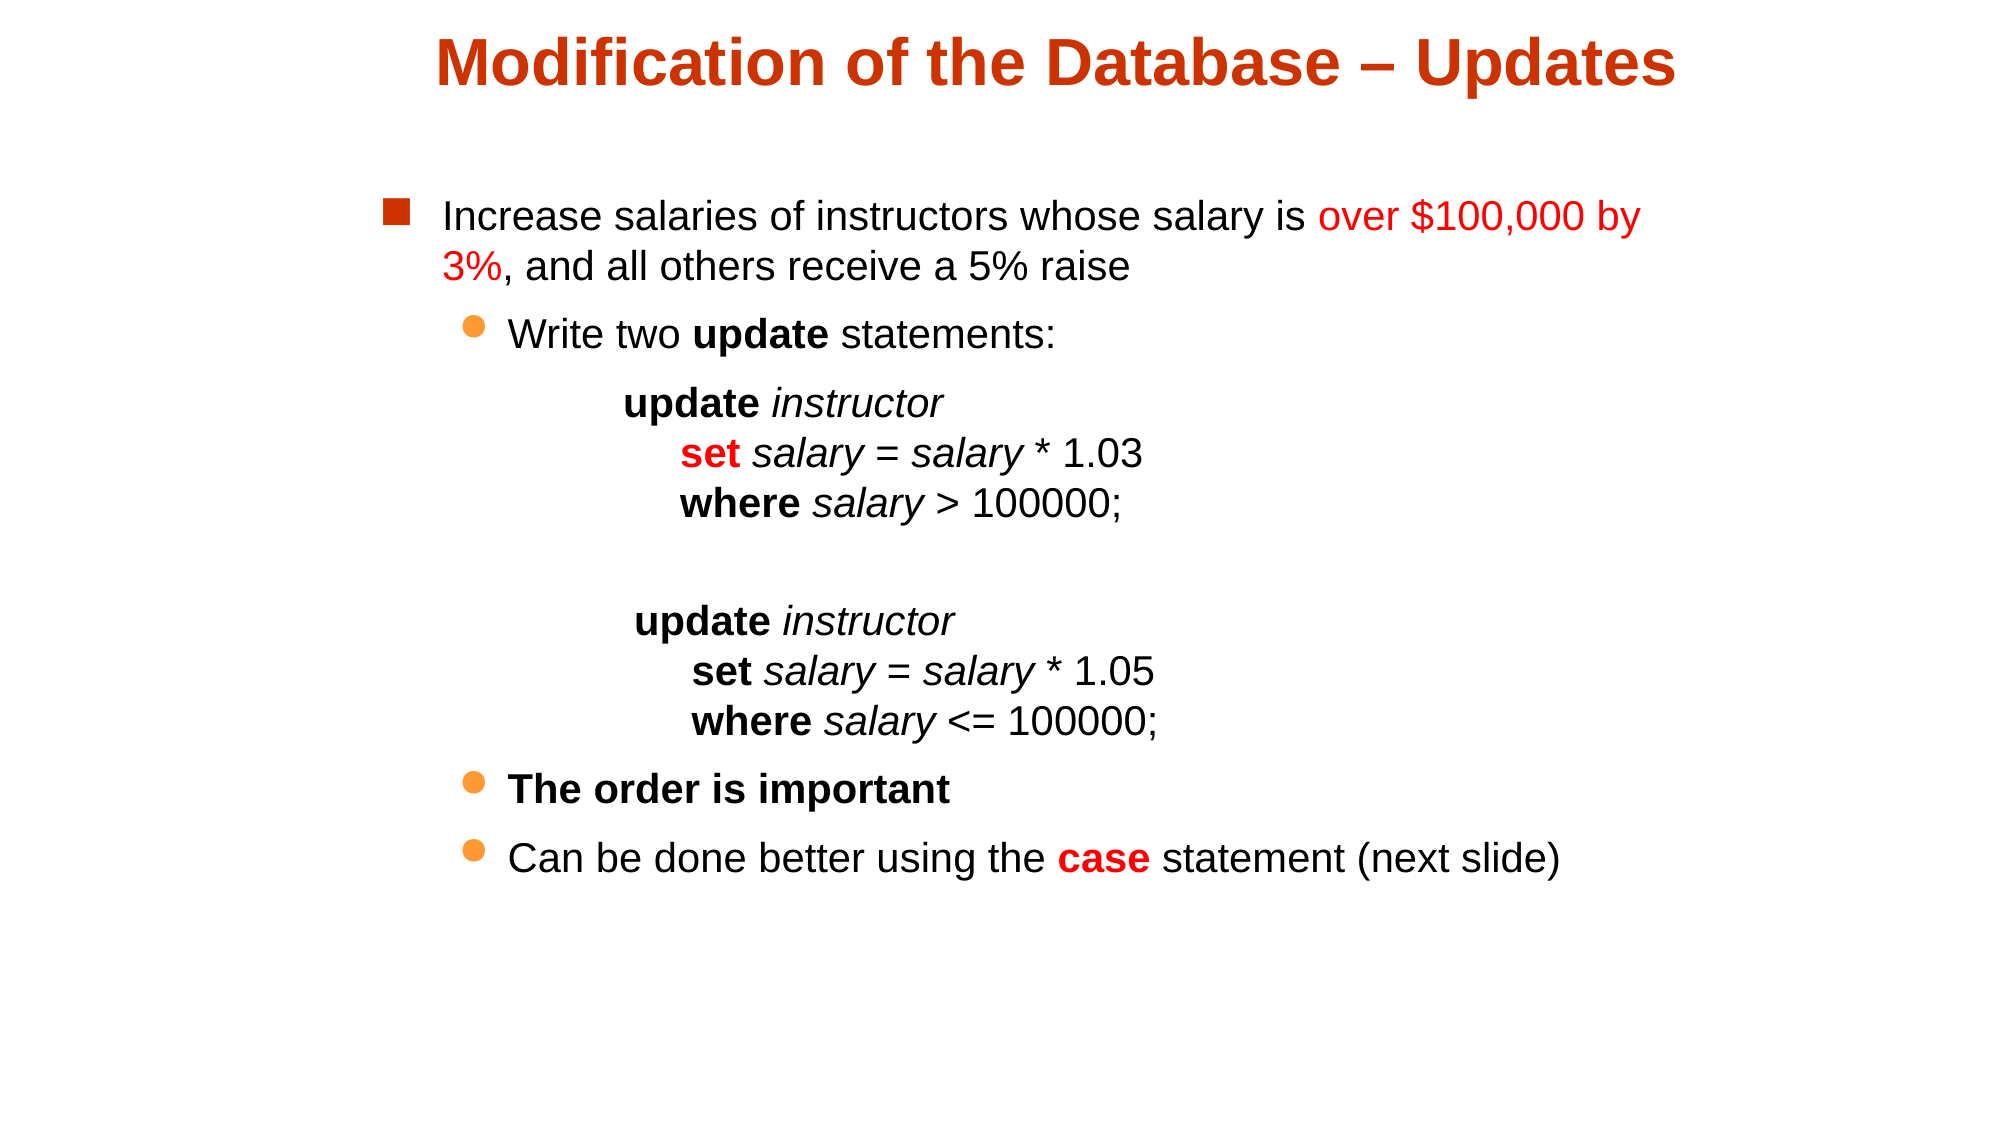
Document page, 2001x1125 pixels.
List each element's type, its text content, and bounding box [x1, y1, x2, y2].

text_box Modification of the Database – Updates [394, 6, 1720, 107]
text_box Increase salaries of instructors whose salary is over $100,000 by 3%, and all others receive a 5% raise Write two update statements: update instructor set salary = salary * 1.03 where salary > 100000; update instructor set salary = salary * 1.05 where salary <= 100000; The order is important Can be done better using the case statement (next slide) [371, 181, 1659, 982]
